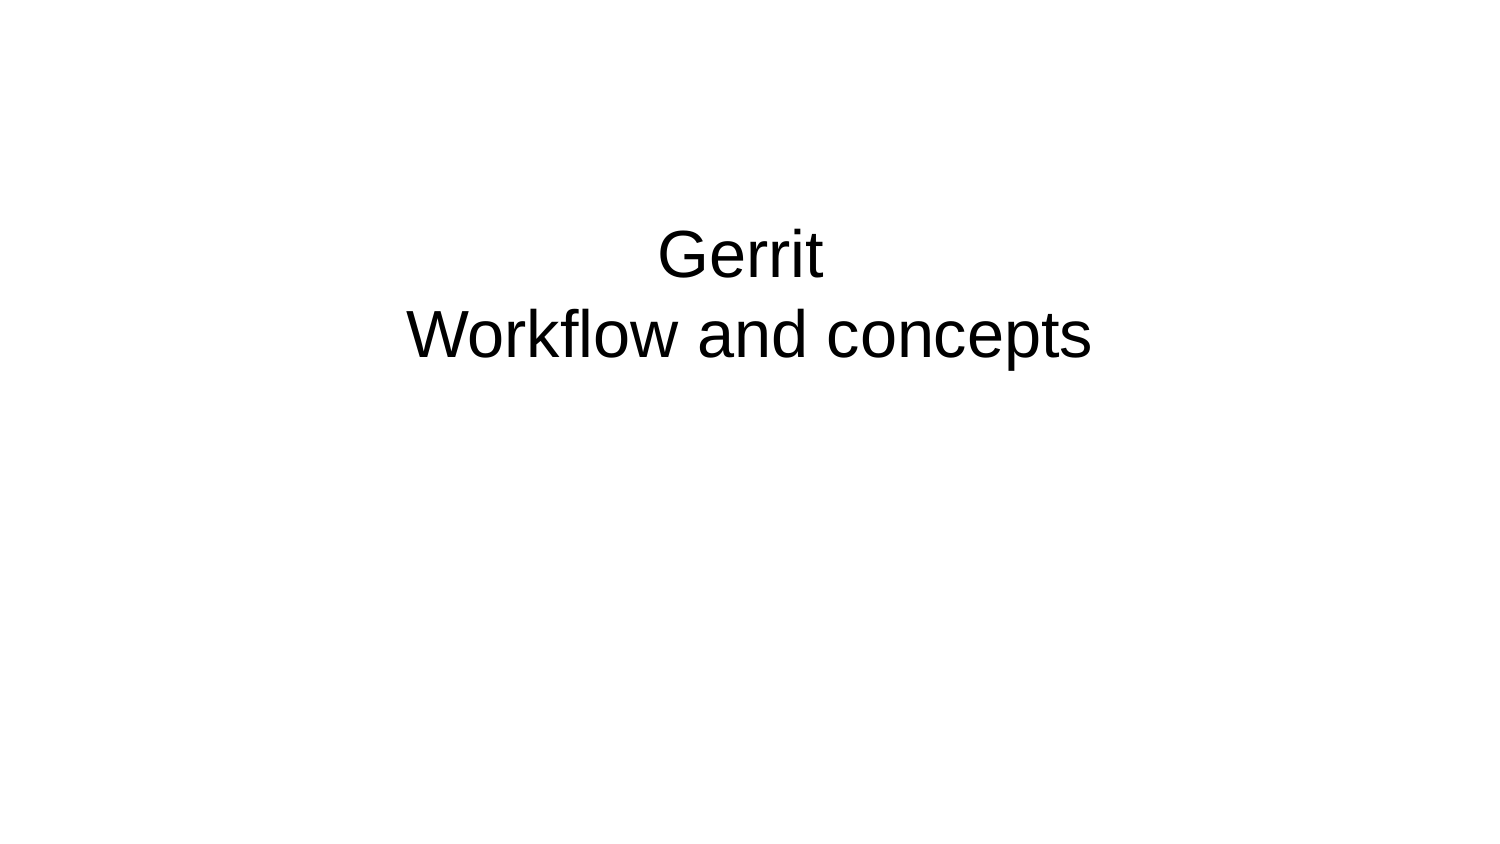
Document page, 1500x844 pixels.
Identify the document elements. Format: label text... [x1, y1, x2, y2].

text_box Gerrit Workflow and concepts [51, 72, 1449, 509]
